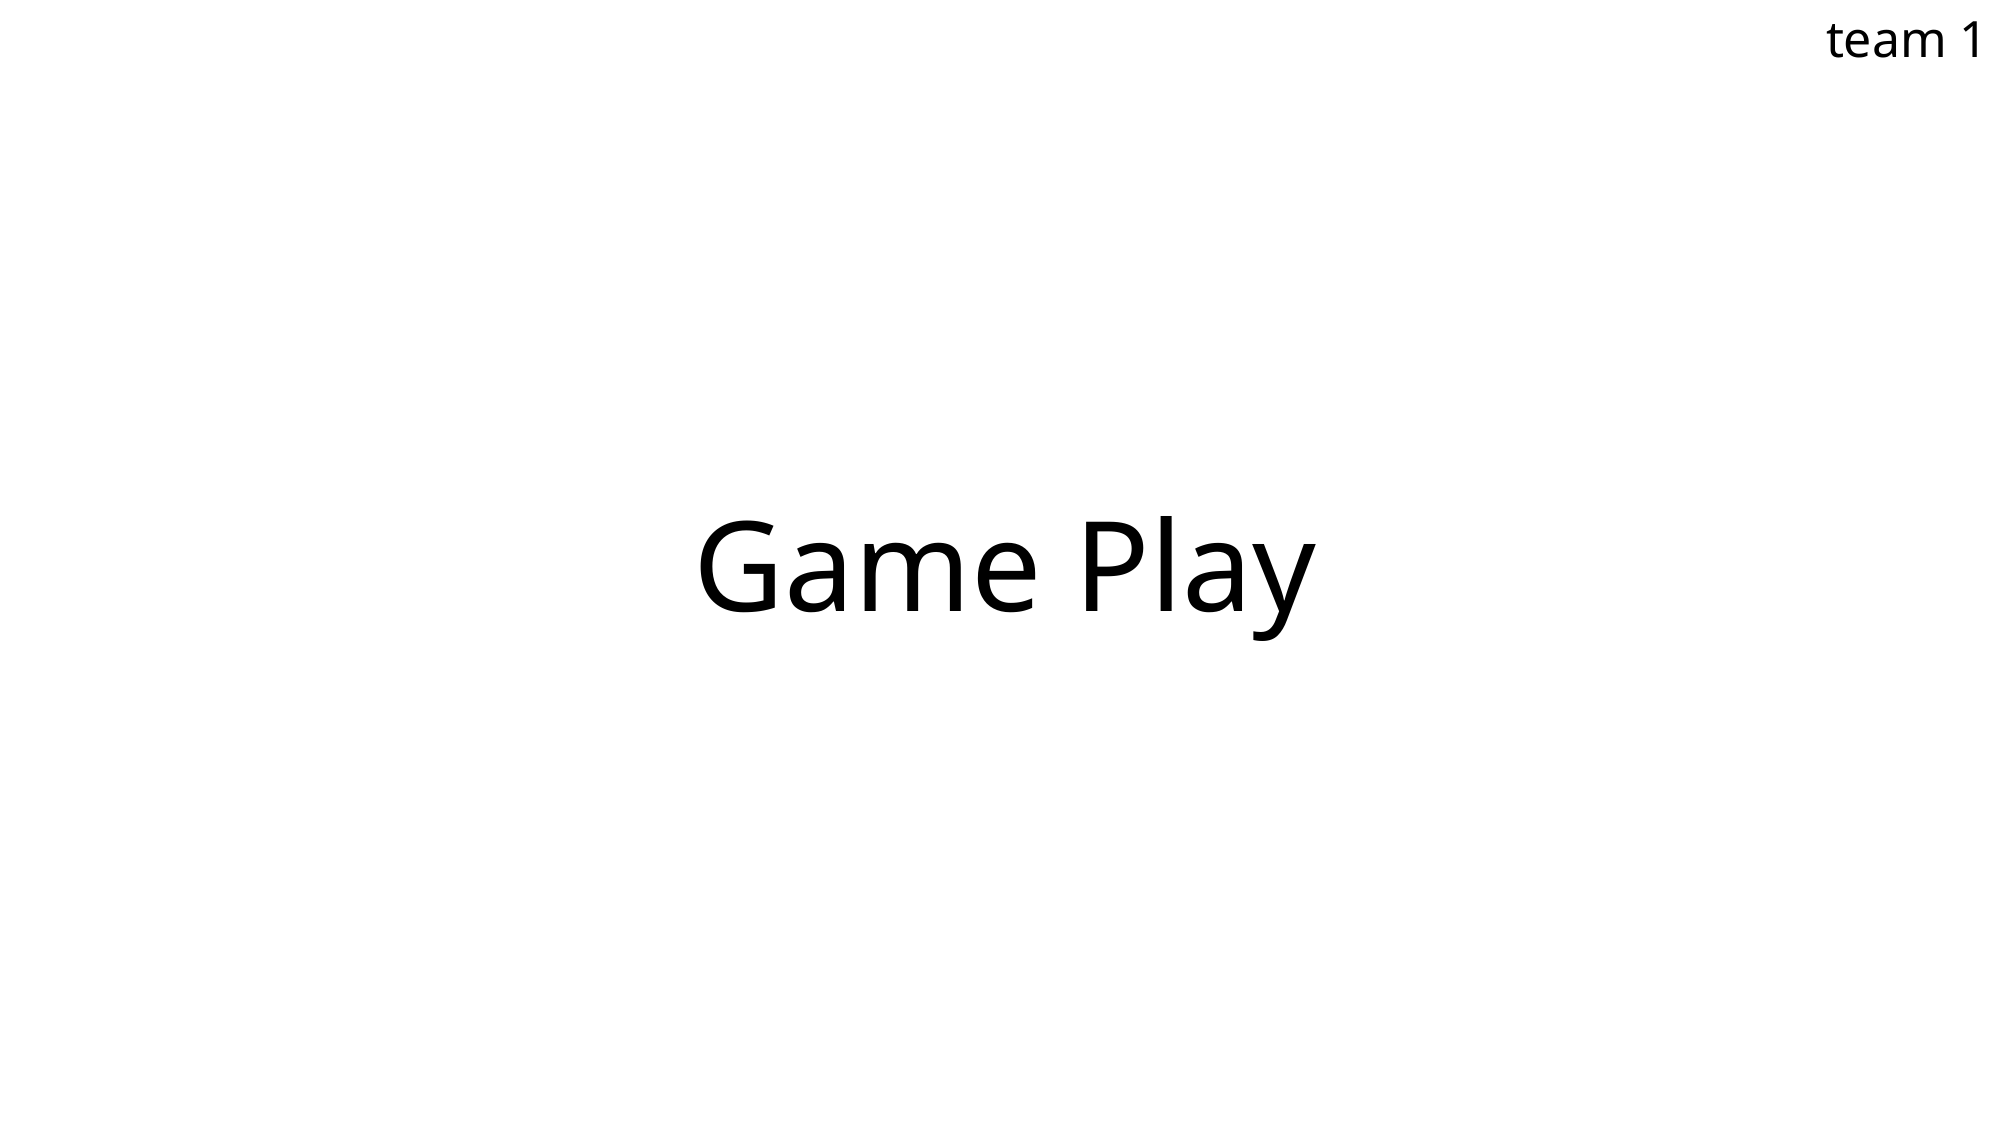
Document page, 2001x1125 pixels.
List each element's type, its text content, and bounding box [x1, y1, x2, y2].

text_box Game Play [668, 479, 1332, 644]
text_box team 1 [1811, 0, 2000, 75]
